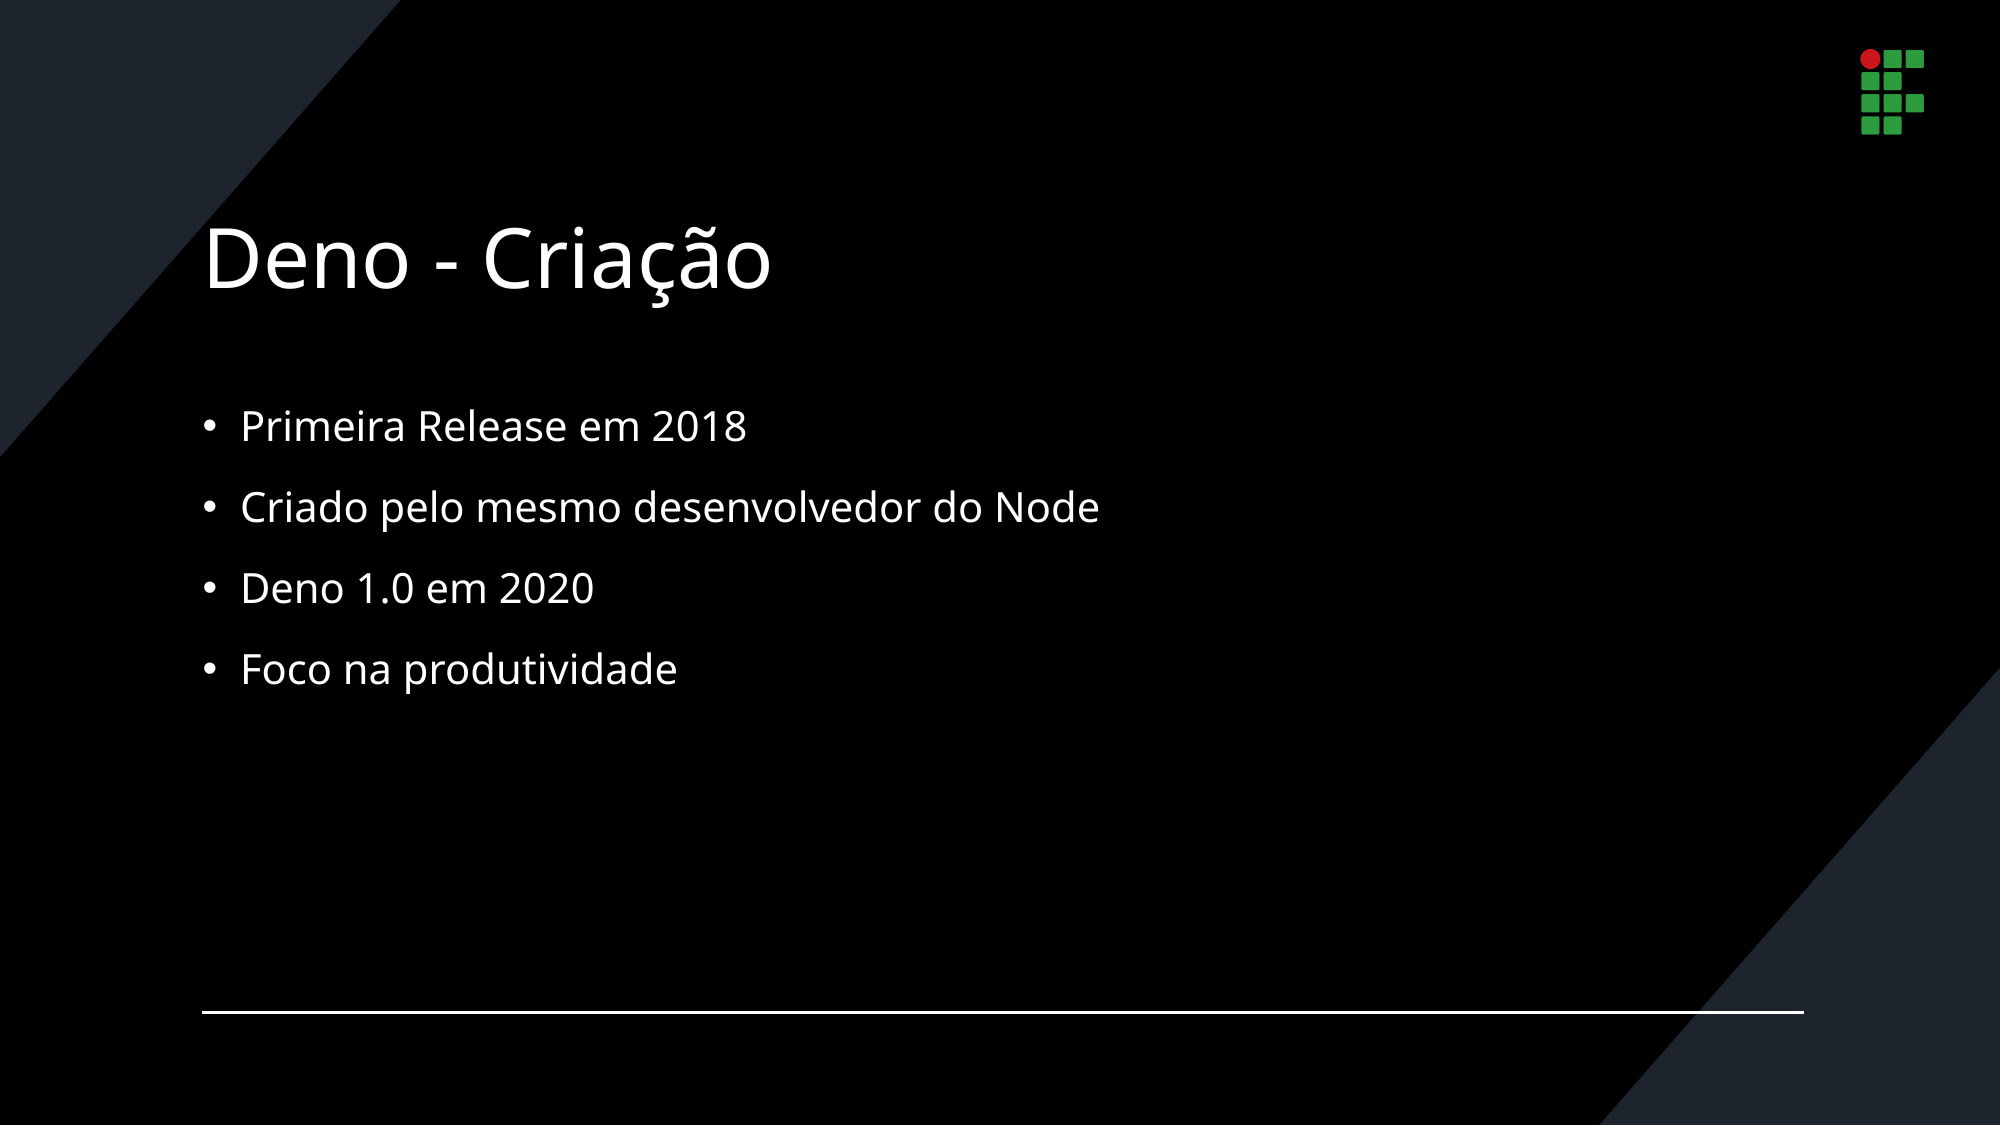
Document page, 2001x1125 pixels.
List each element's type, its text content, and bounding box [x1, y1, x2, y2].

title Deno - Criação [187, 143, 1813, 367]
picture [1795, 46, 1990, 214]
list Primeira Release em 2018 Criado pelo mesmo desenvolvedor do Node Deno 1.0 em 2020 Foco na produtividade [187, 382, 1813, 968]
